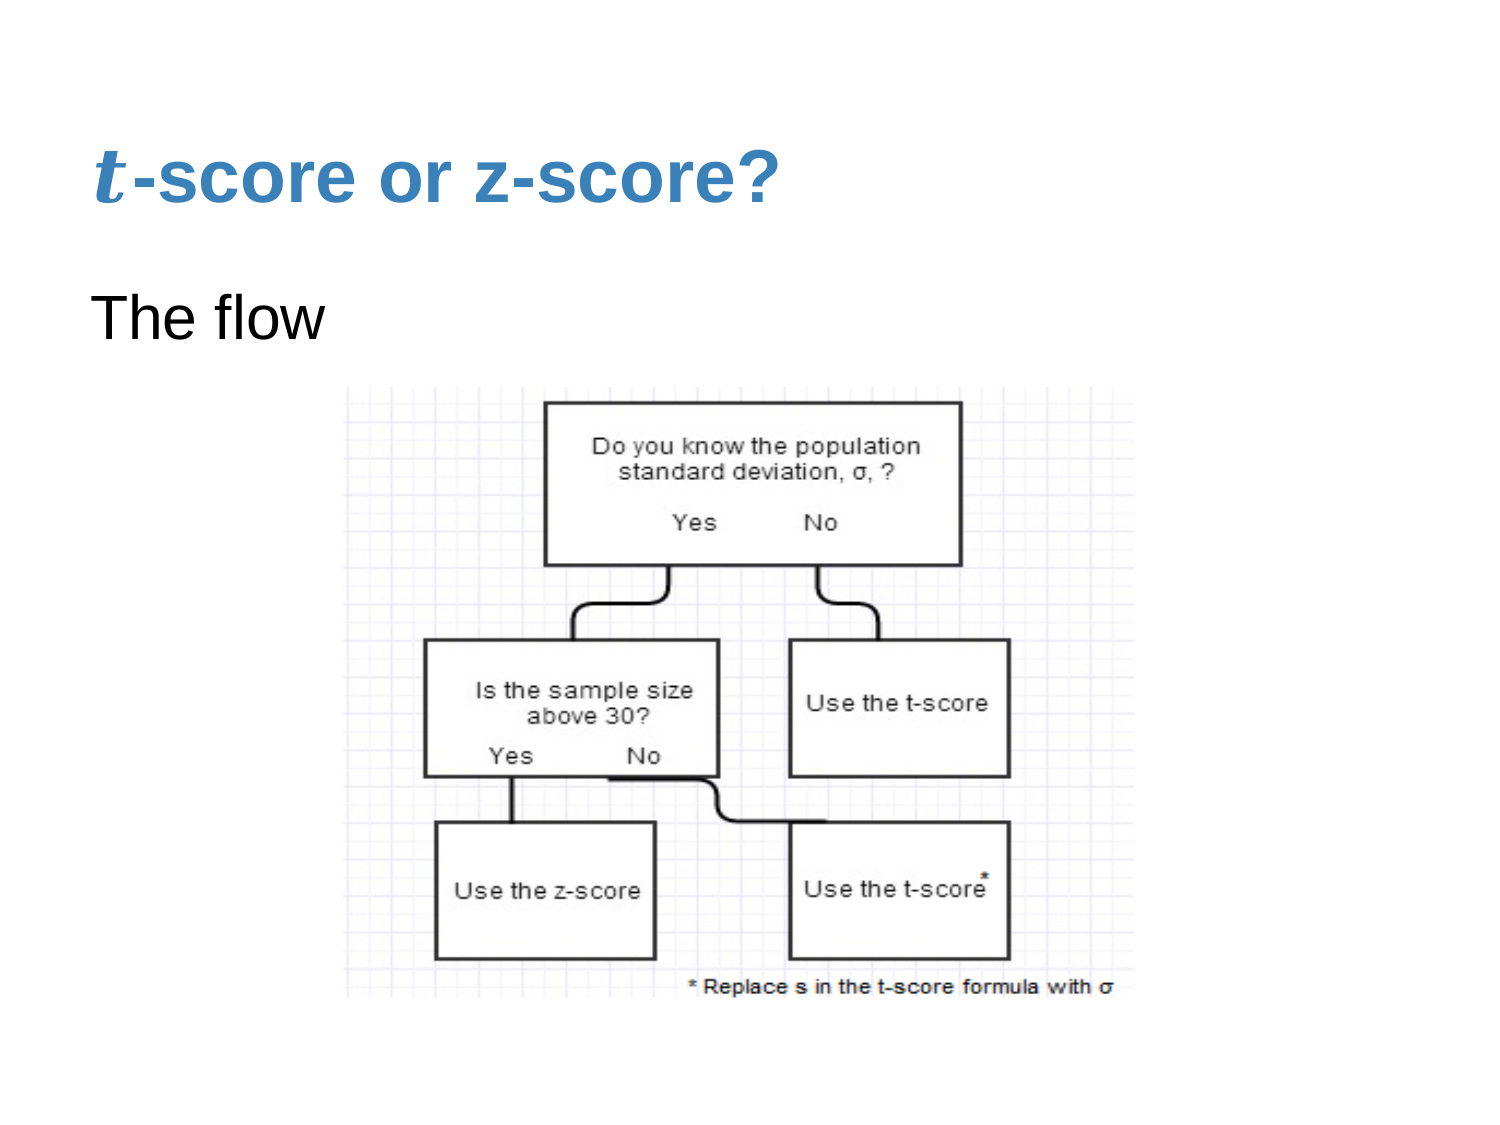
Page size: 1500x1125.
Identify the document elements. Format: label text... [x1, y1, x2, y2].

title 𝒕-score or z-score? [75, 45, 1425, 233]
list The flow [75, 262, 1425, 1078]
picture [343, 386, 1135, 1005]
